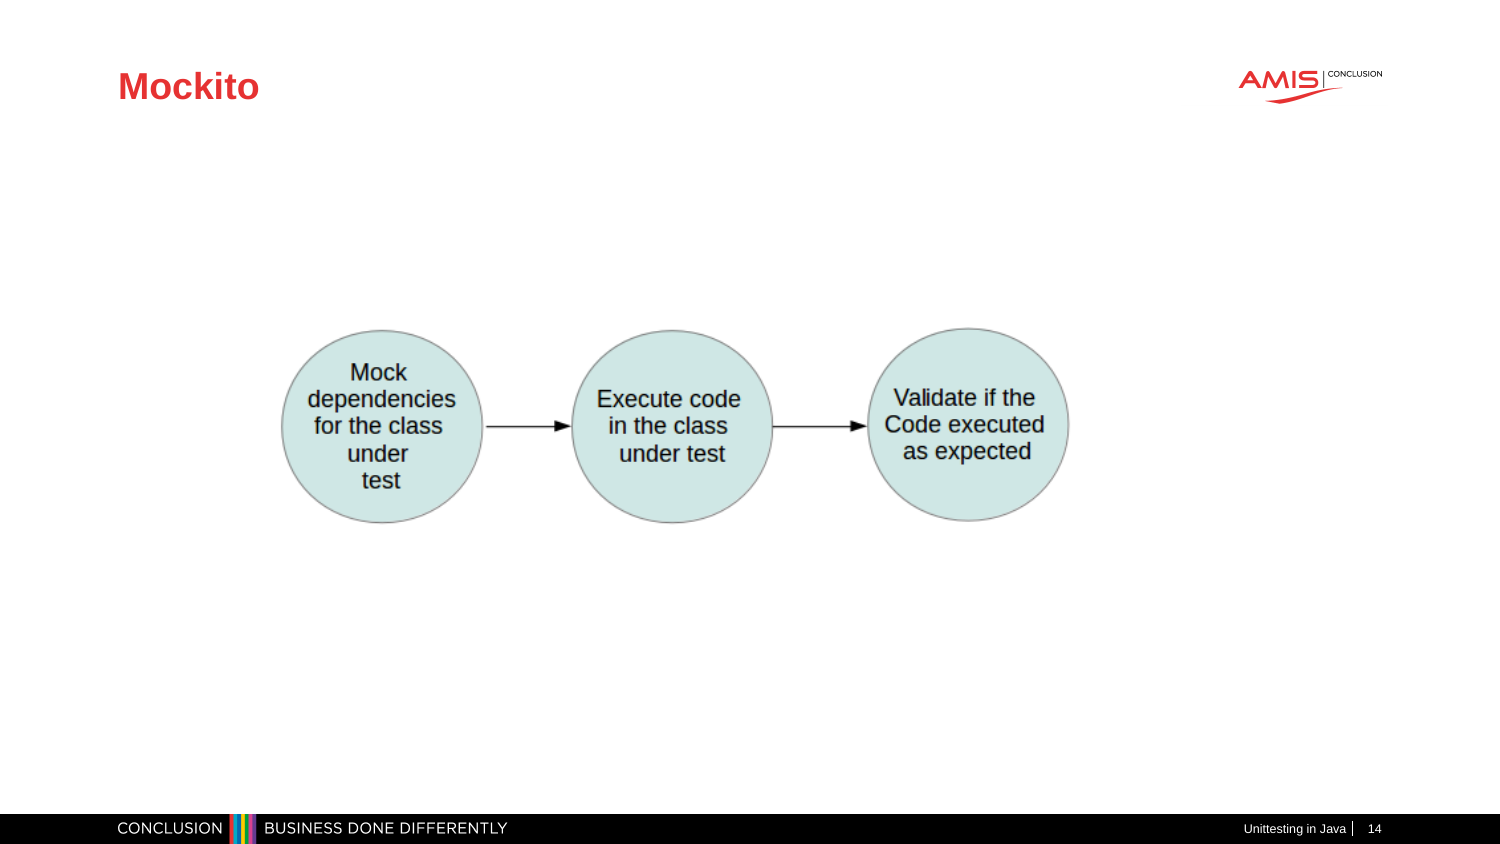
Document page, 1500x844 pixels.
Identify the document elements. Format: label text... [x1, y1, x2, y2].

slide_number 14 [1358, 820, 1382, 839]
title Mockito [118, 47, 1205, 130]
picture [1205, 59, 1388, 106]
picture [259, 298, 1094, 546]
picture [0, 814, 236, 844]
footer Unittesting in Java [814, 820, 1347, 839]
picture [239, 814, 1500, 844]
